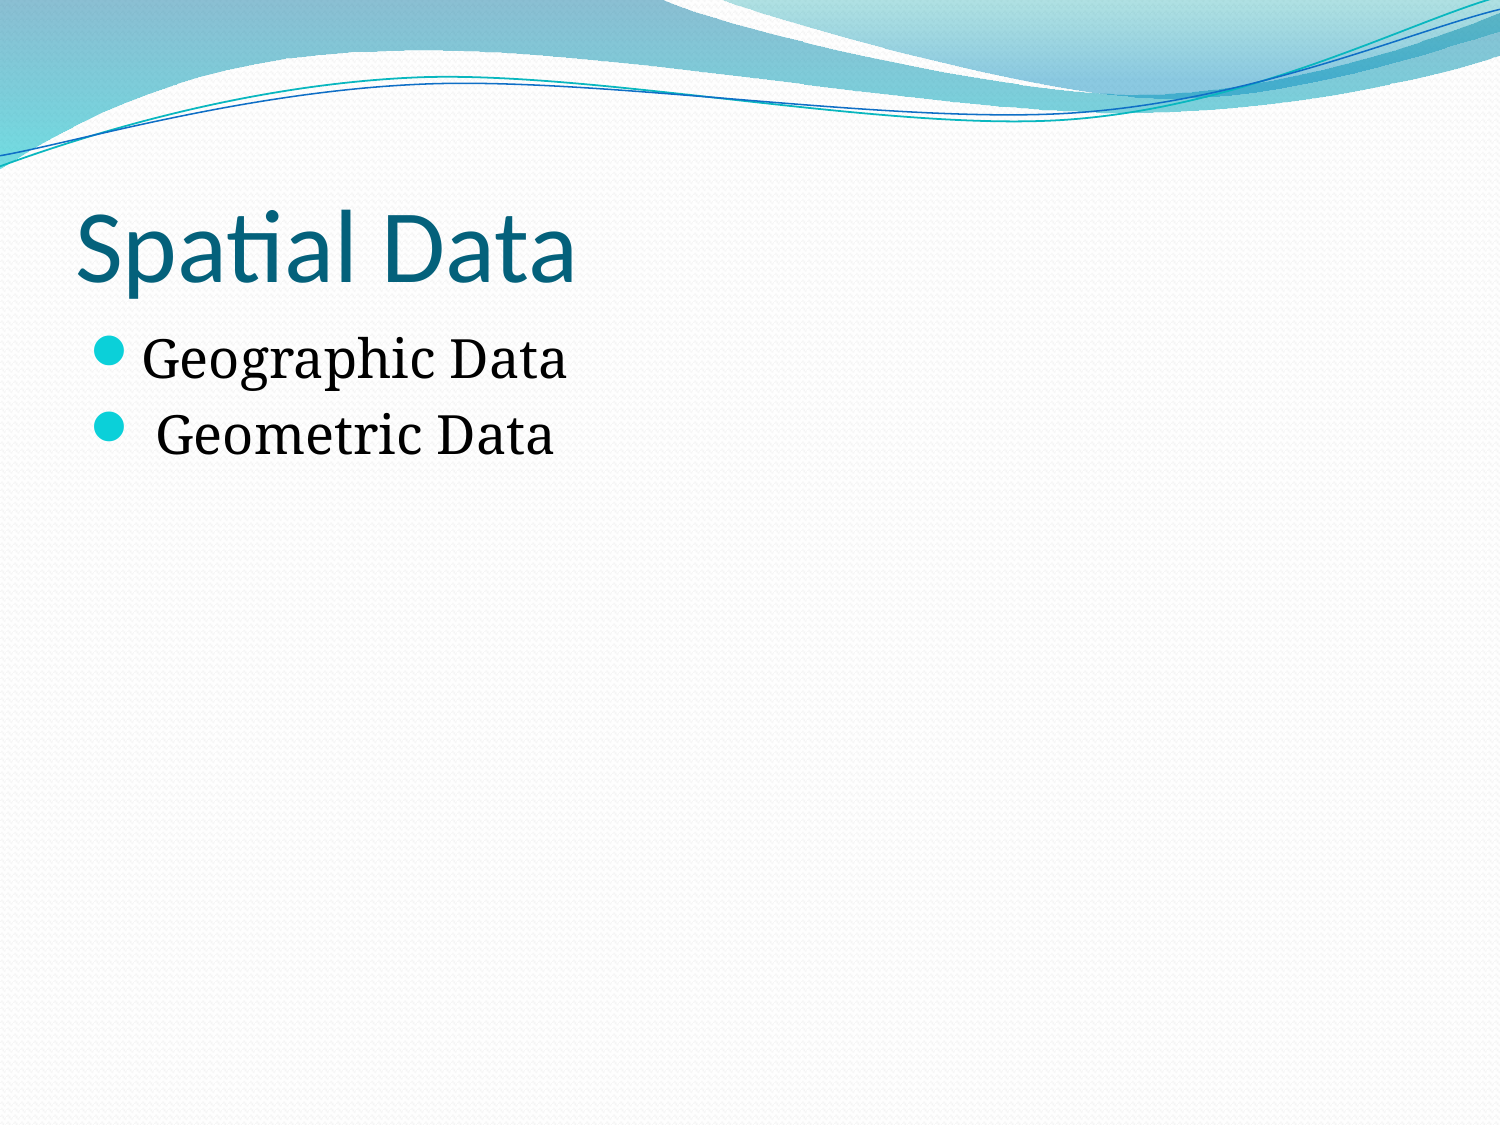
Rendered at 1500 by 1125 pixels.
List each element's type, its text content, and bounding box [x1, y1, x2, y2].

list Geographic Data Geometric Data [75, 317, 1425, 1038]
title Spatial Data [75, 115, 1425, 303]
